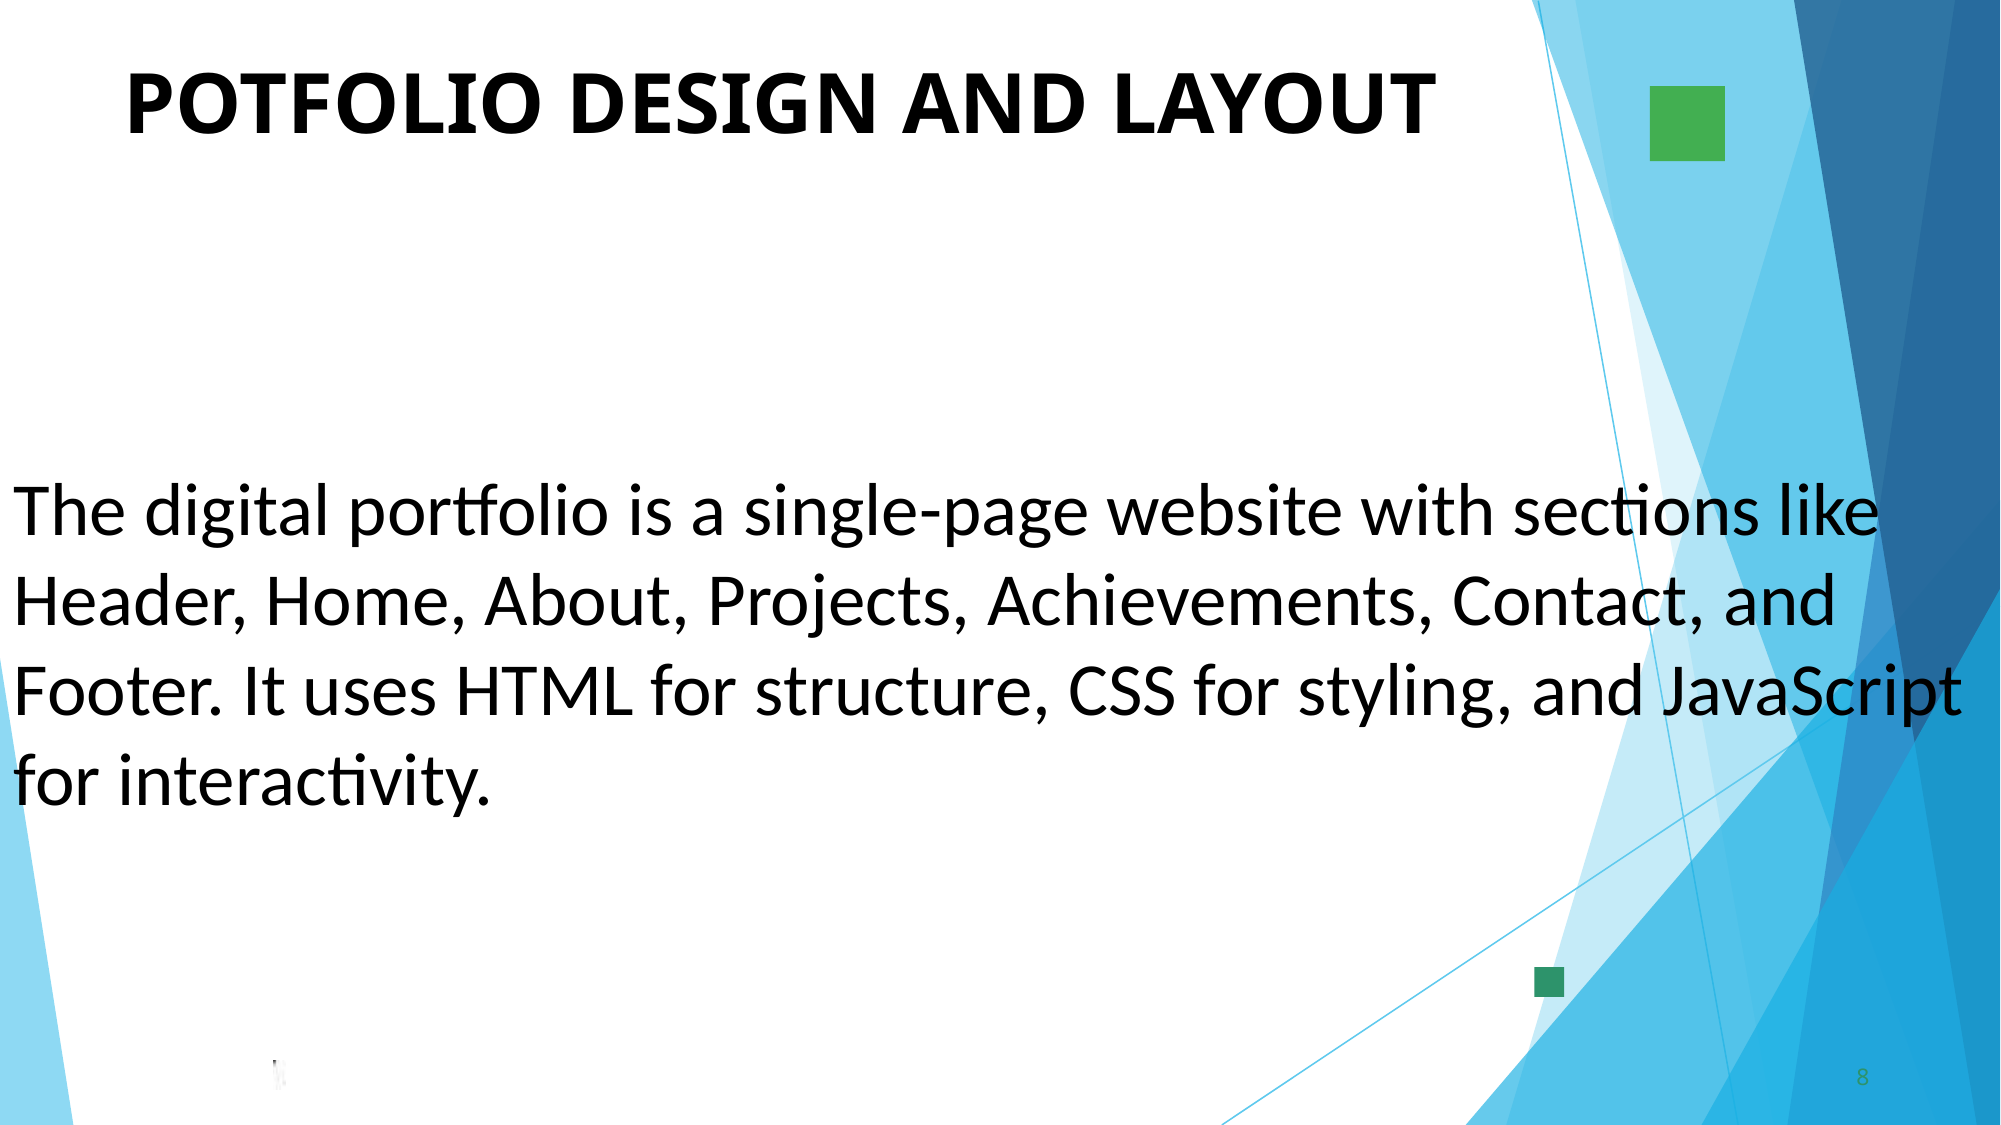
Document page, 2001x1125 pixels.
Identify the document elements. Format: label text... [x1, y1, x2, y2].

text_box [1649, 86, 1725, 162]
text_box The digital portfolio is a single-page website with sections like Header, Home, About, Projects, Achievements, Contact, and Footer. It uses HTML for structure, CSS for styling, and JavaScript for interactivity. [0, 445, 1999, 1016]
picture [273, 1060, 287, 1091]
text_box ‹#› [1849, 1061, 1888, 1095]
text_box POTFOLIO DESIGN AND LAYOUT [121, 47, 1564, 150]
